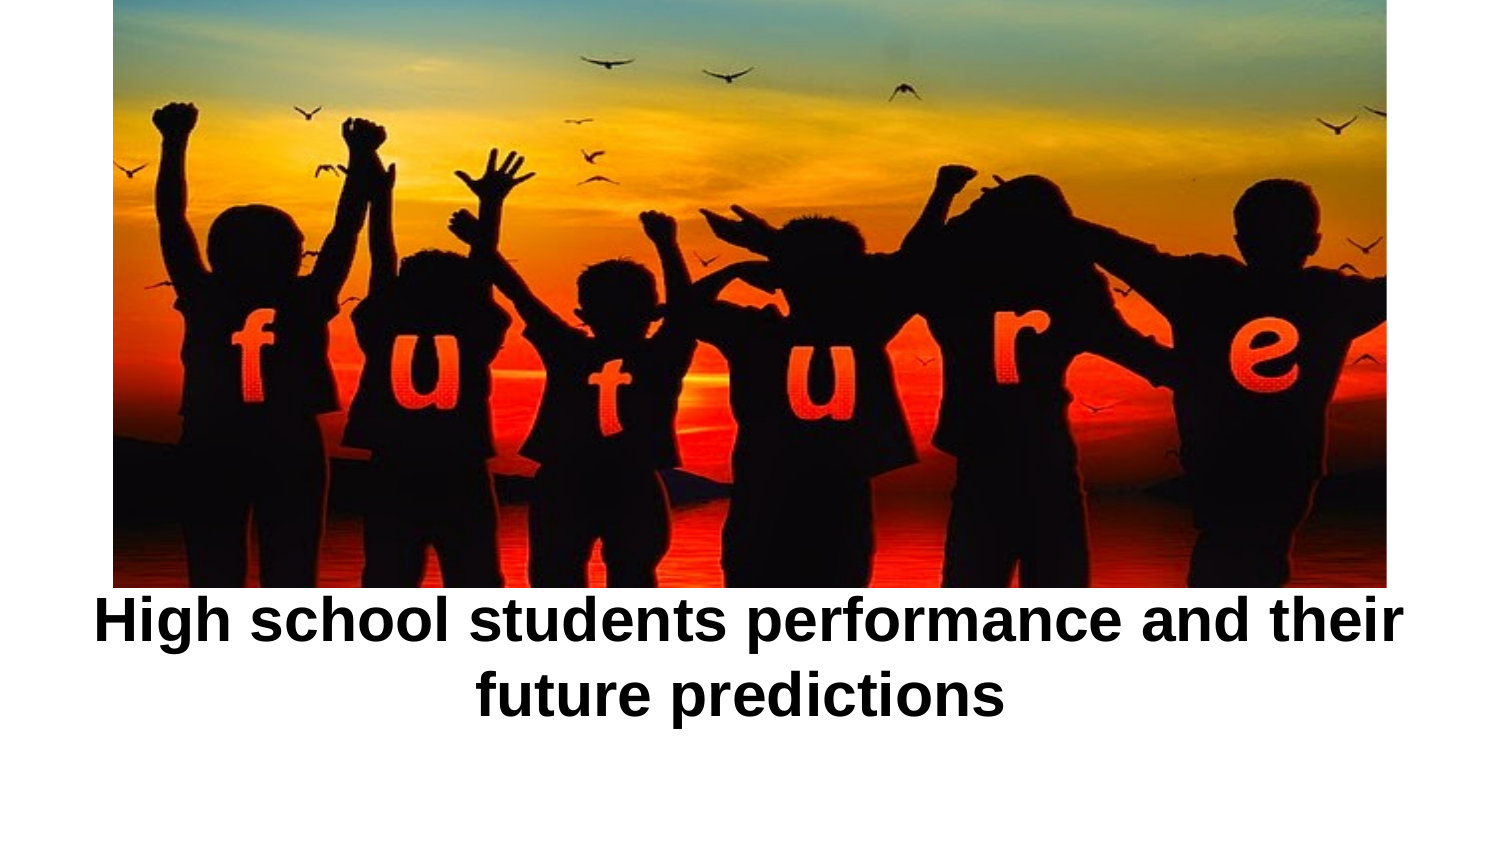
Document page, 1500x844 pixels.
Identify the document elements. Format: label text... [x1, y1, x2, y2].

subtitle High school students performance and their future predictions [51, 564, 1449, 695]
picture [112, 0, 1387, 588]
